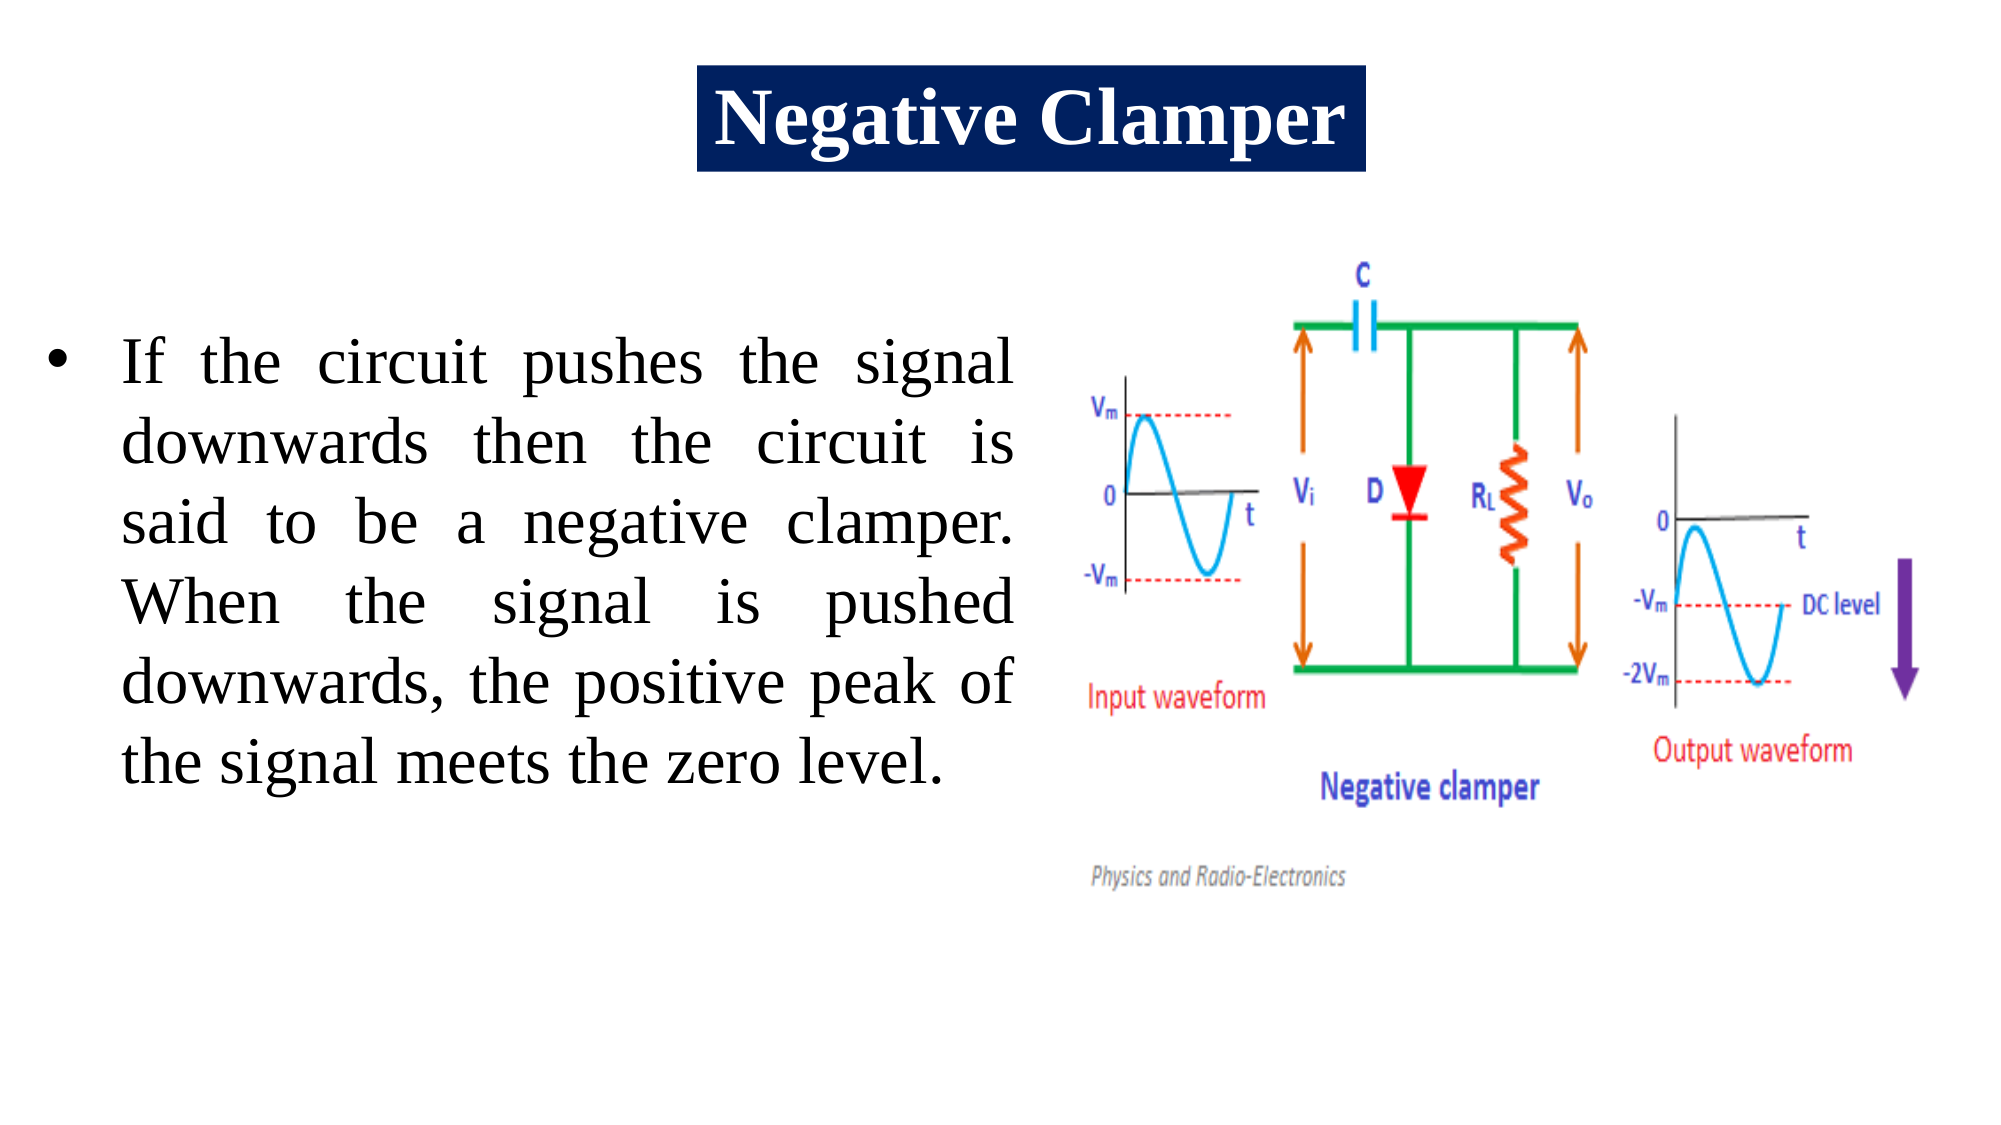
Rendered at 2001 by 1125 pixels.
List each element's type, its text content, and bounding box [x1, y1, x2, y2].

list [1079, 255, 1923, 912]
text_box If the circuit pushes the signal downwards then the circuit is said to be a negative clamper. When the signal is pushed downwards, the positive peak of the signal meets the zero level. [31, 309, 1032, 805]
text_box Negative Clamper [697, 65, 1366, 172]
